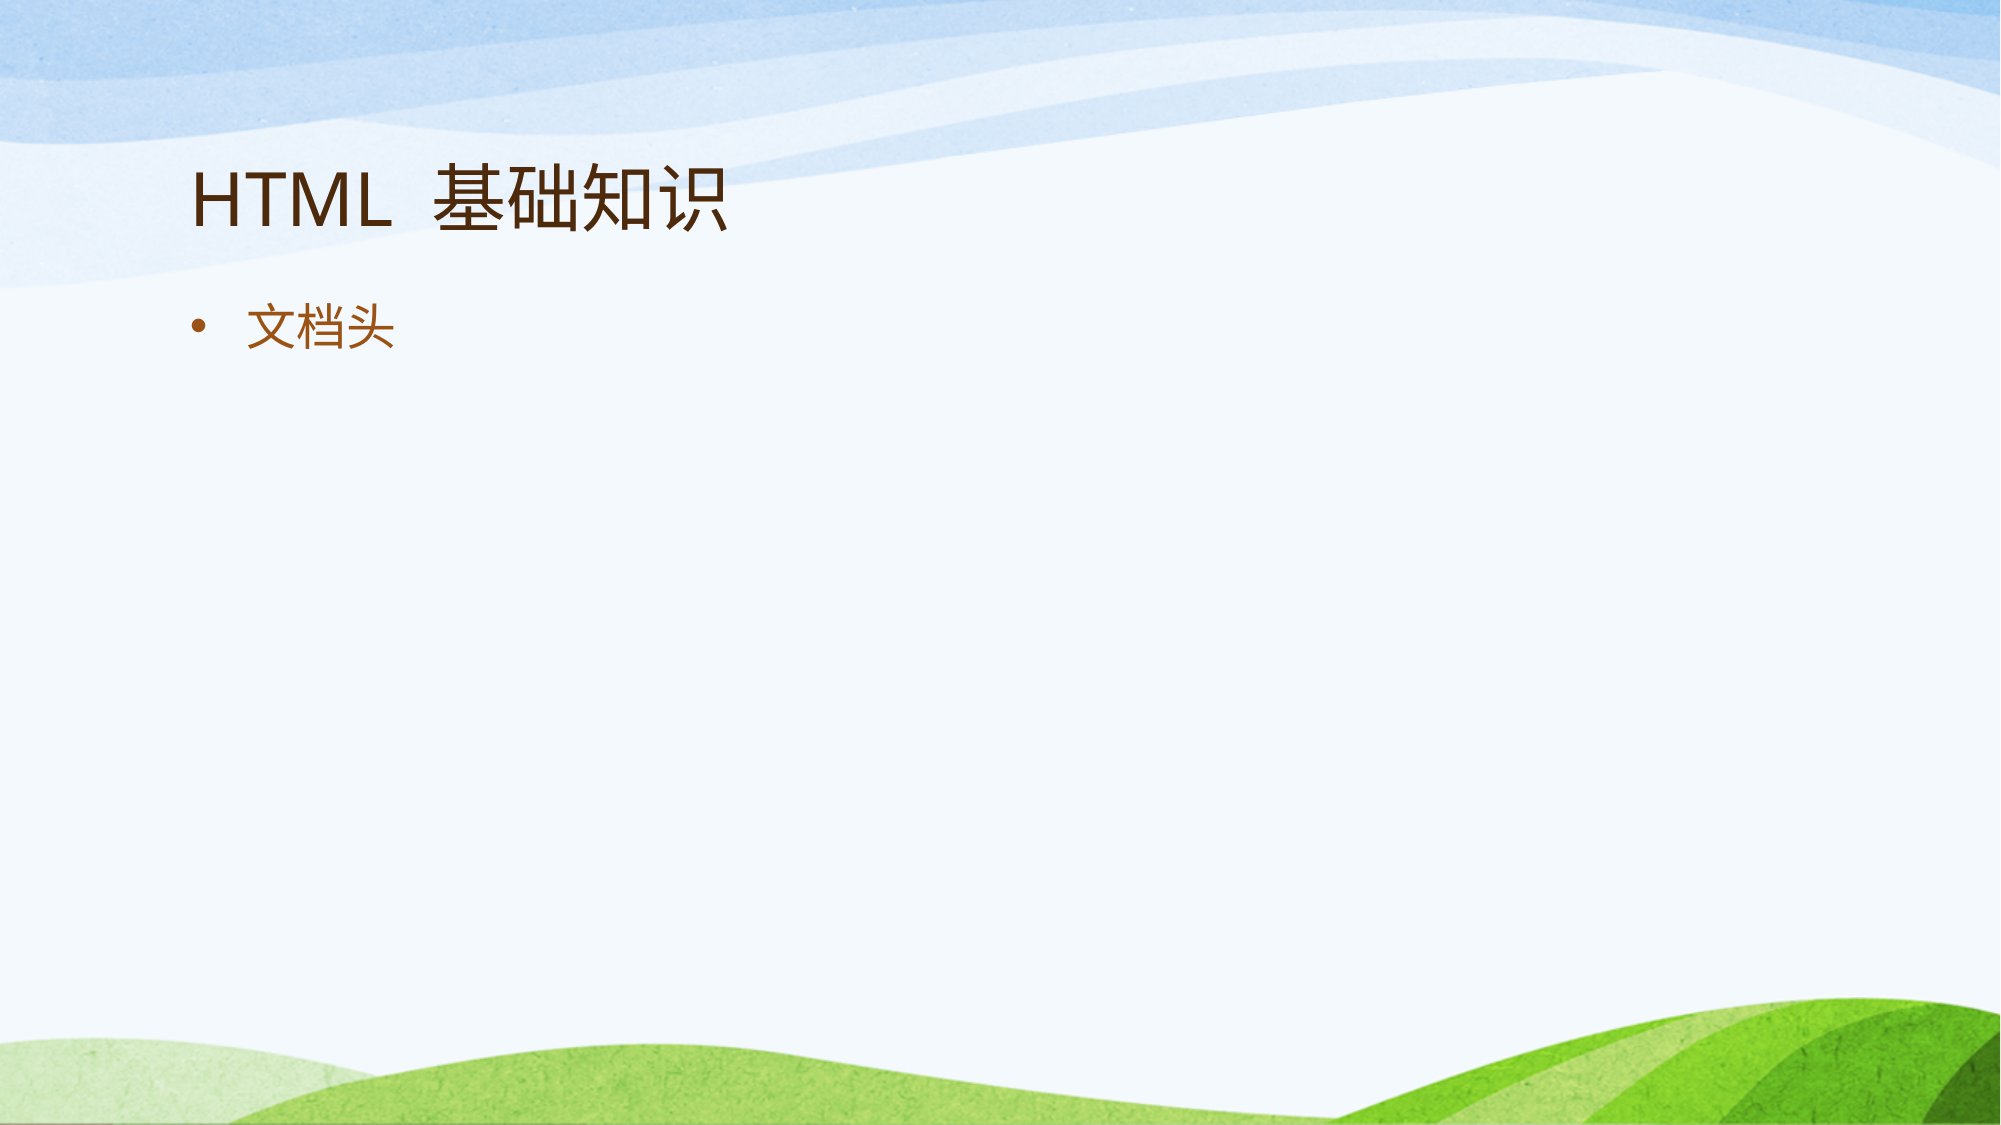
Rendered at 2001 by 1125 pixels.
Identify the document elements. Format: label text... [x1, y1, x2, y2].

list 文档头 [174, 287, 1825, 982]
title HTML 基础知识 [174, 50, 1825, 250]
picture [0, 0, 2001, 1125]
